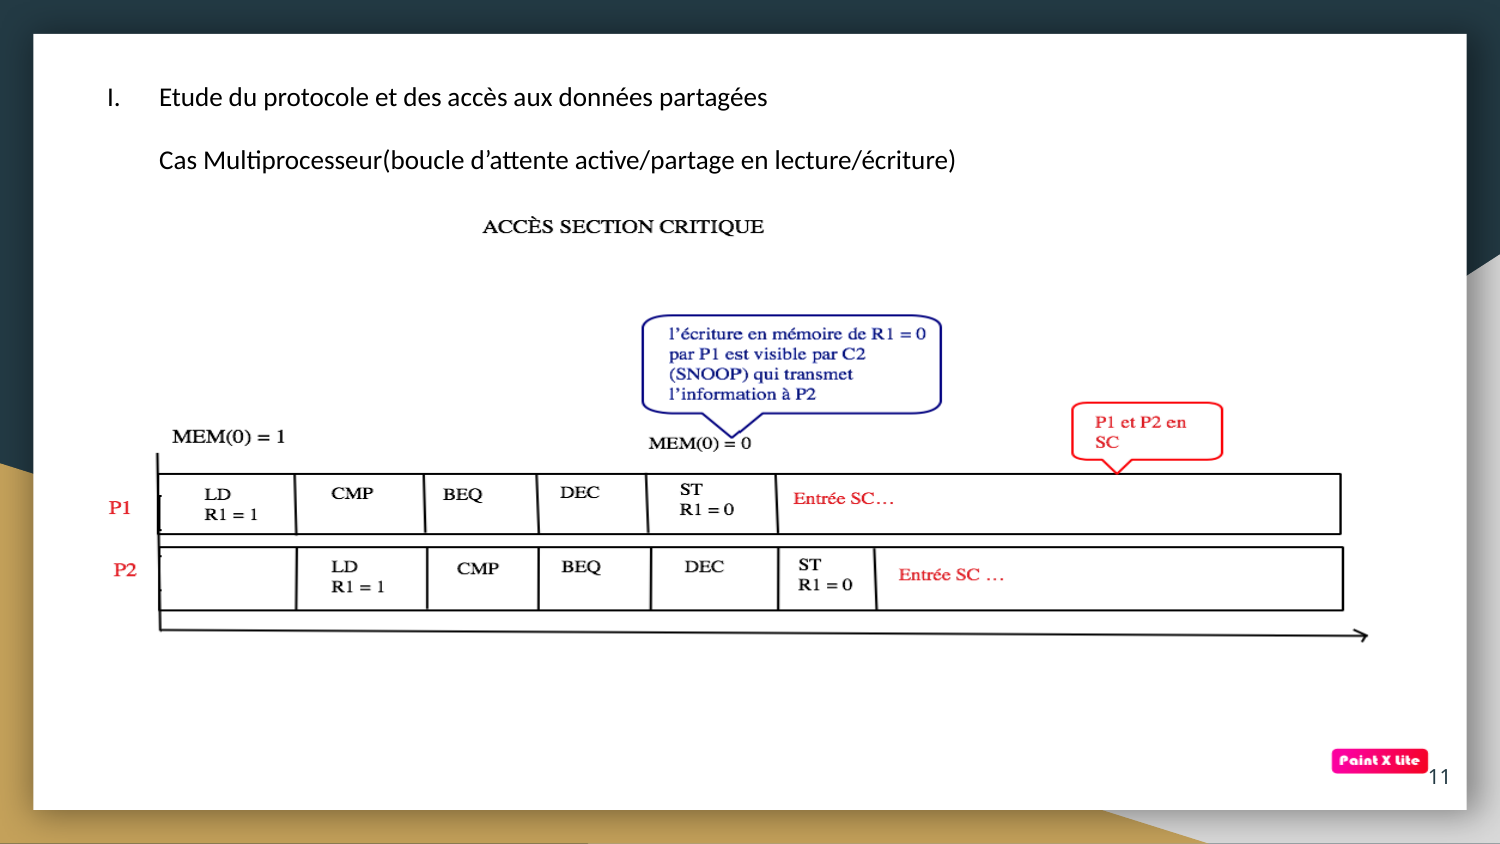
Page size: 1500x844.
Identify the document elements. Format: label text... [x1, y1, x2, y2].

slide_number ‹#› [1376, 745, 1467, 810]
picture [59, 207, 1441, 783]
text_box Etude du protocole et des accès aux données partagées Cas Multiprocesseur(boucle d’attente active/partage en lecture/écriture) [69, 59, 1147, 190]
